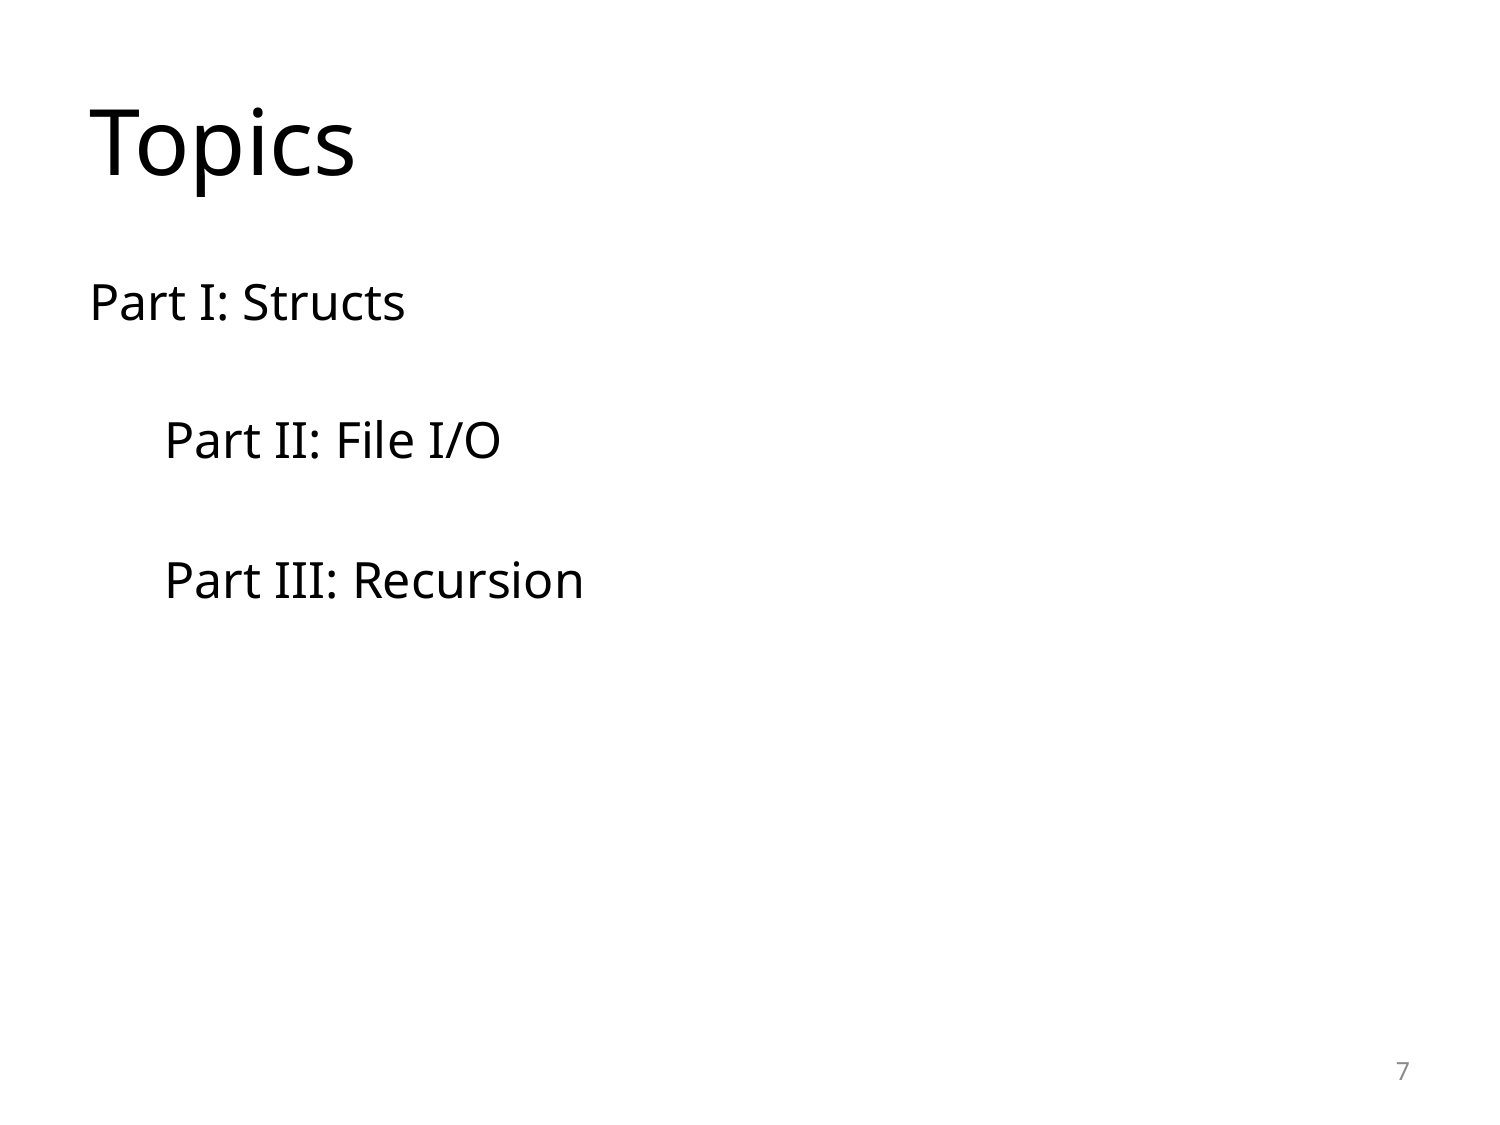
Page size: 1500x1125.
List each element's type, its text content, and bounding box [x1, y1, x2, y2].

text_box <number> [1074, 1042, 1425, 1103]
text_box Part I: Structs Part II: File I/O Part III: Recursion [75, 262, 1425, 1043]
text_box Topics [75, 45, 1425, 233]
